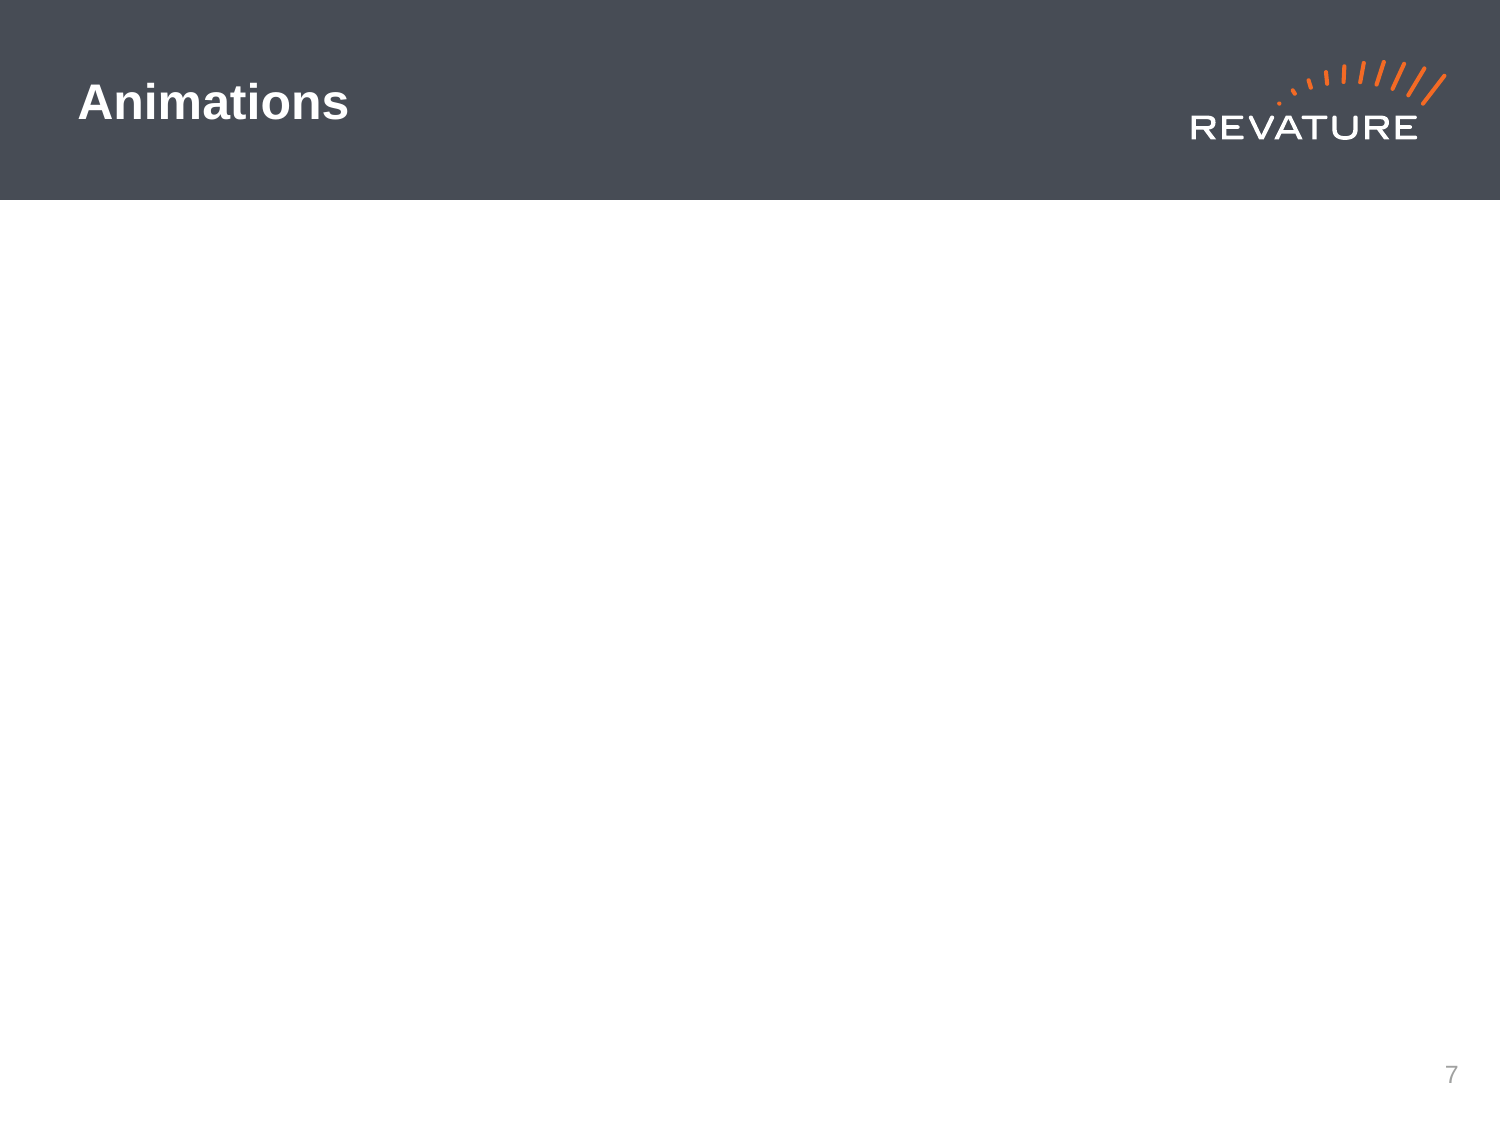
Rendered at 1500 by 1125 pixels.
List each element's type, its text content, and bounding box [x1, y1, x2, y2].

slide_number ‹#› [1332, 1043, 1474, 1104]
title Animations [62, 0, 1084, 200]
